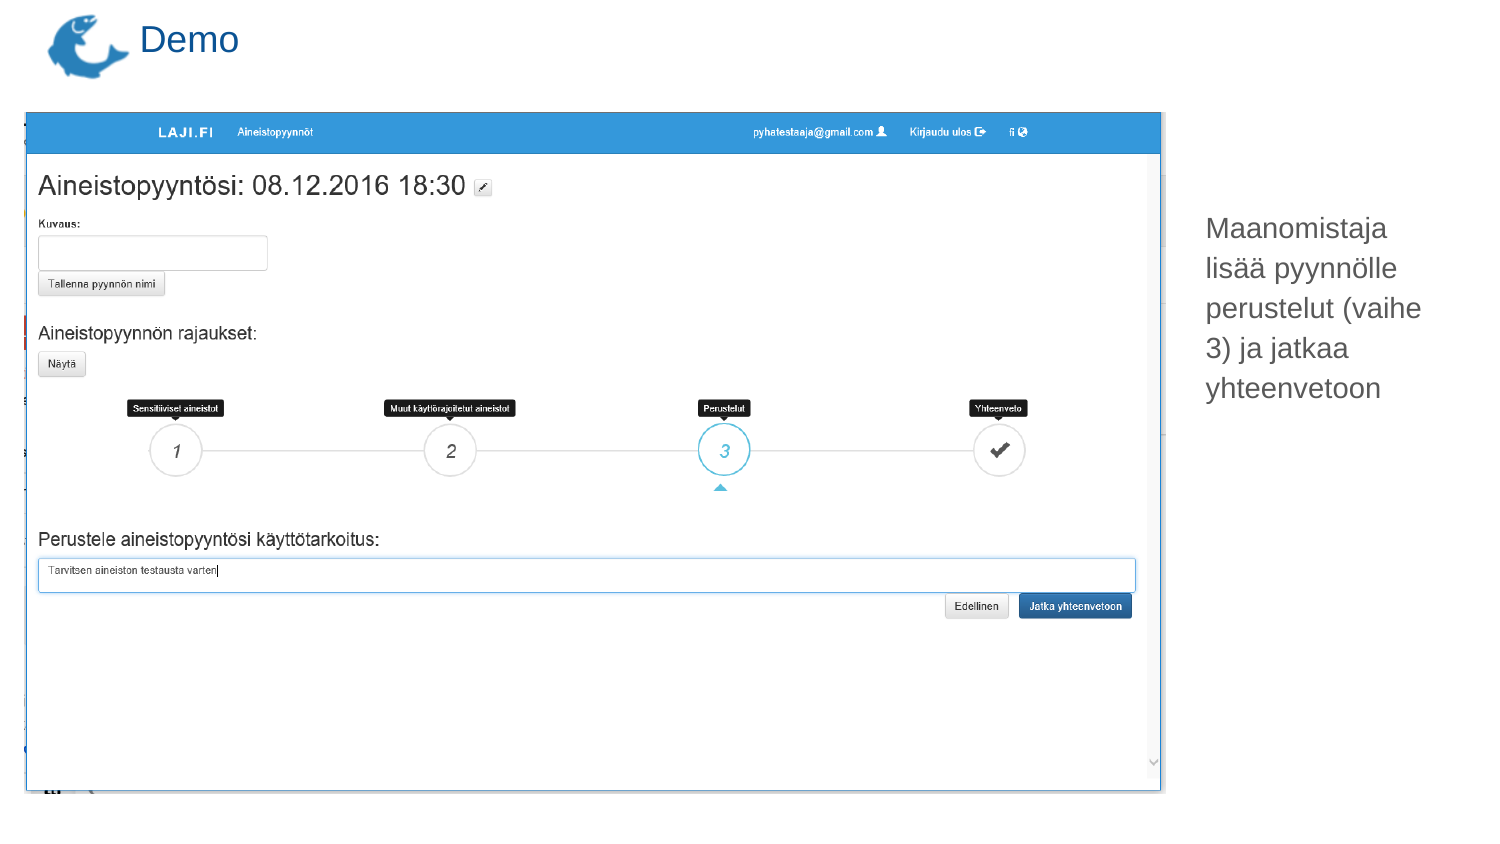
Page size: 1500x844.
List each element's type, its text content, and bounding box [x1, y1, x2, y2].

picture [35, 7, 142, 88]
list Maanomistaja lisää pyynnölle perustelut (vaihe 3) ja jatkaa yhteenvetoon [1190, 189, 1449, 750]
picture [24, 111, 1166, 794]
title Demo [51, 0, 1449, 80]
